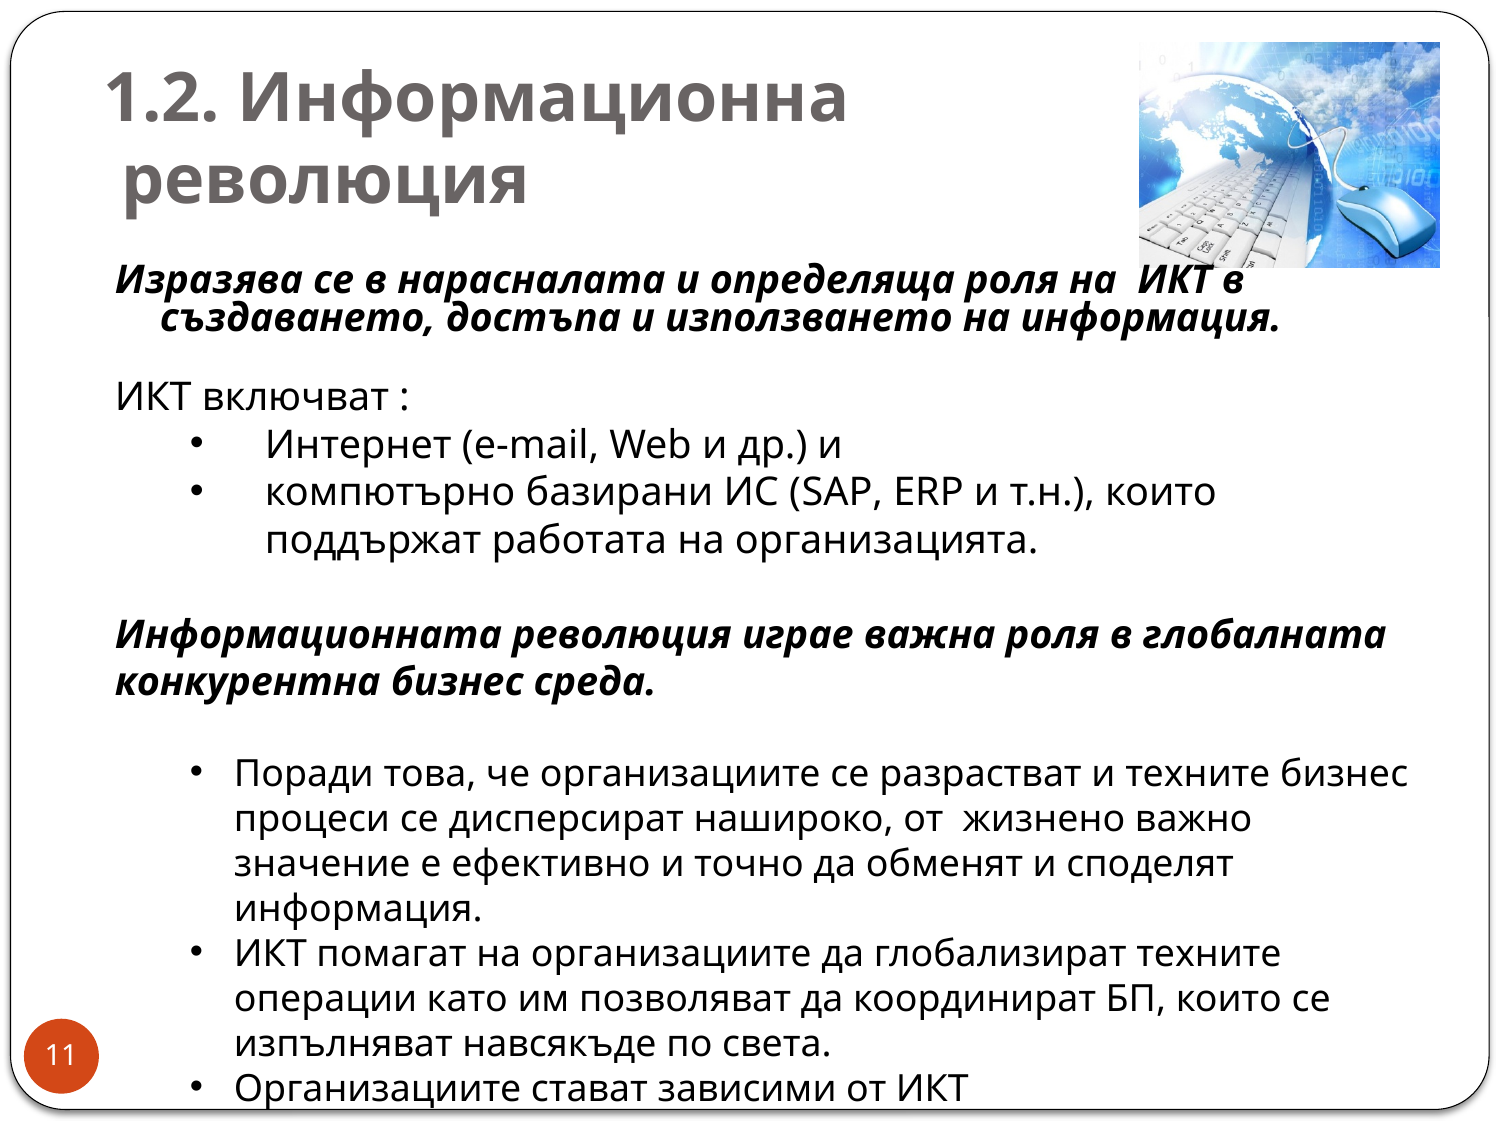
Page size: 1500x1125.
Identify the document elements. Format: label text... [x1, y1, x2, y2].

text_box Изразява се в нарасналата и определяща роля на ИКТ в създаването, достъпа и използването на информация. ИКТ включват : Интернет (e-mail, Web и др.) и компютърно базирани ИС (SAP, ERP и т.н.), които поддържат работата на организацията. Информационната революция играе важна роля в глобалната конкурентна бизнес среда. Поради това, че организациите се разрастват и техните бизнес процеси се дисперсират нашироко, от жизнено важно значение е ефективно и точно да обменят и споделят информация. ИКТ помагат на организациите да глобализират техните операции като им позволяват да координират БП, които се изпълняват навсякъде по света. Организациите стават зависими от ИКТ [100, 255, 1436, 1125]
title 1.2. Информационна революция [88, 45, 1134, 233]
slide_number 11 [23, 1018, 99, 1094]
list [1139, 42, 1440, 268]
